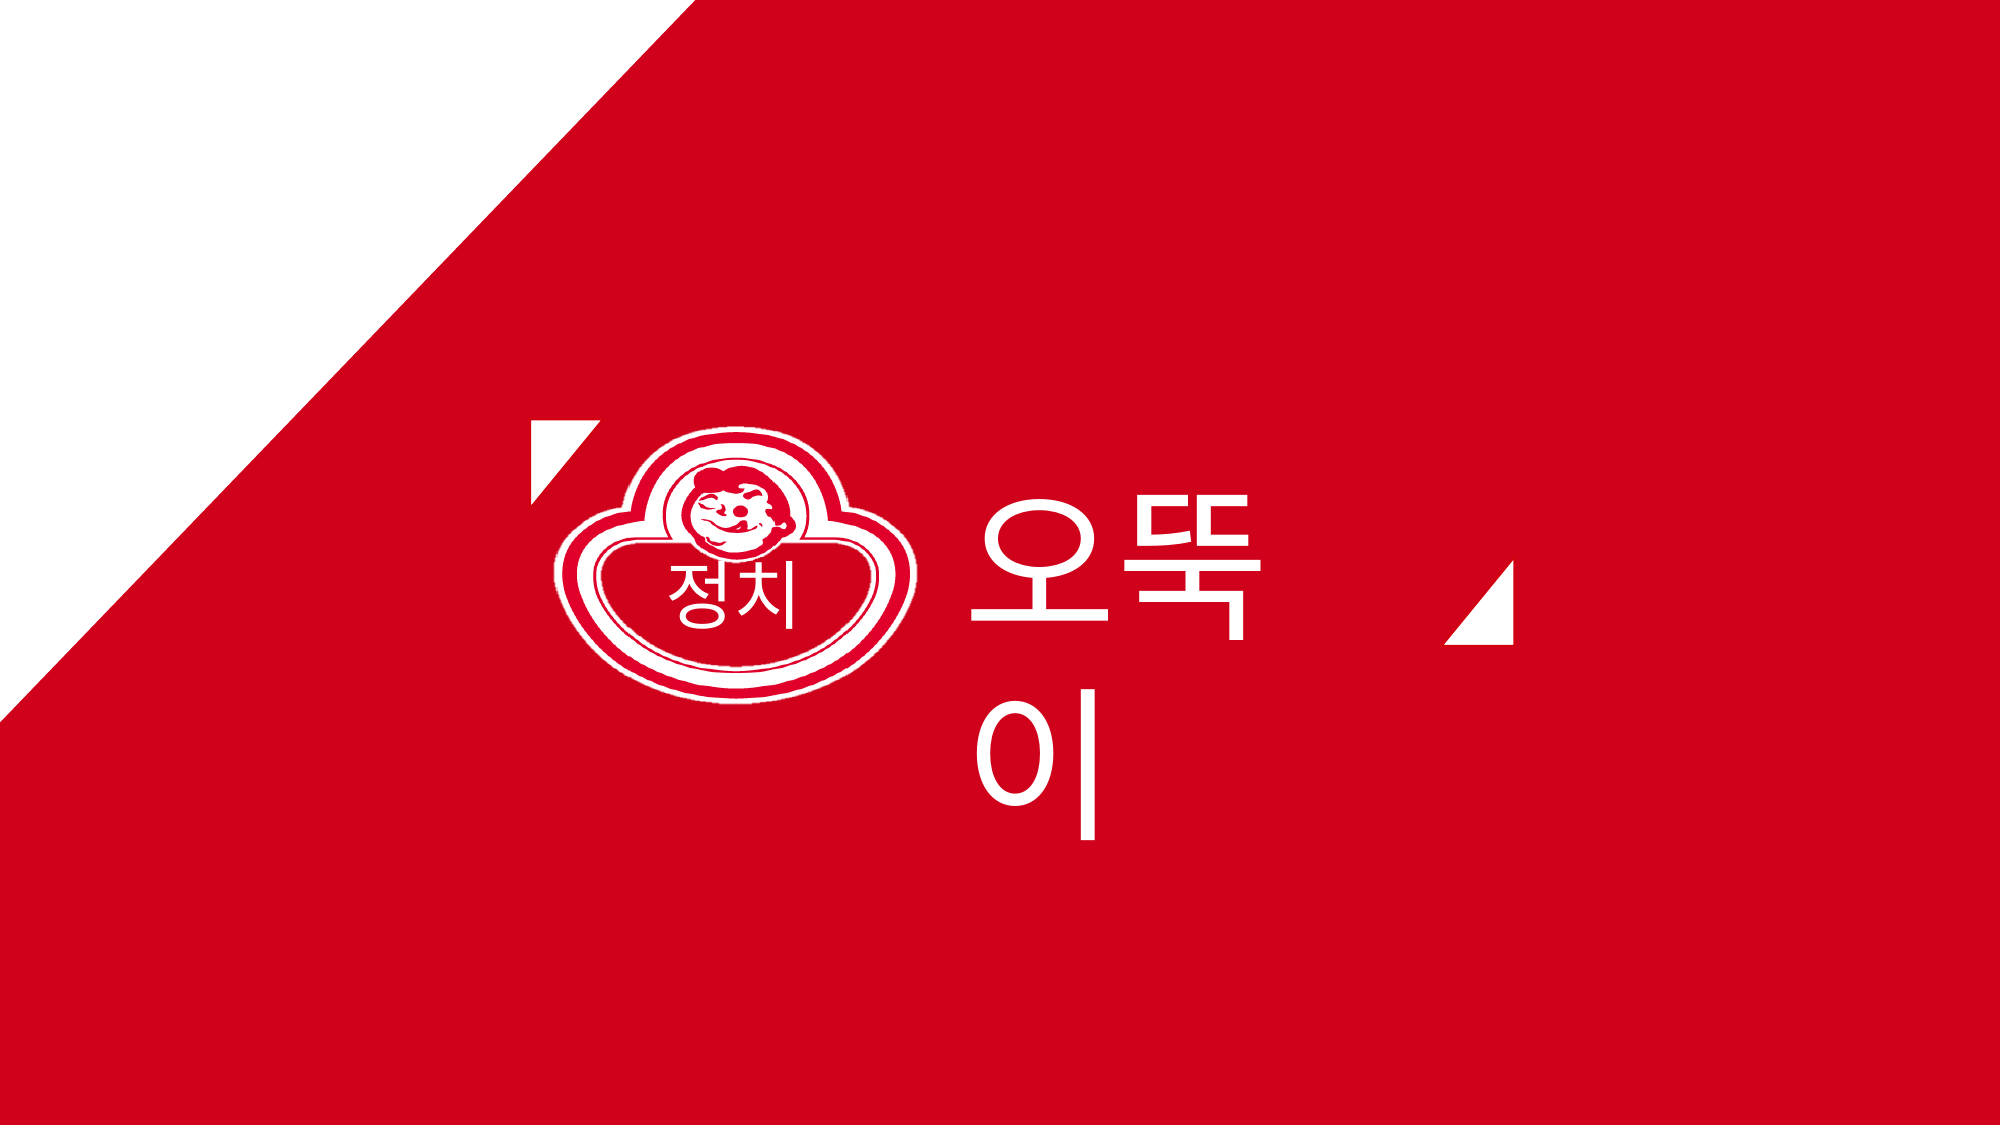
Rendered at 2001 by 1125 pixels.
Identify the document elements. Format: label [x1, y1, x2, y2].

text_box [485, 361, 1515, 764]
text_box [0, 0, 696, 723]
